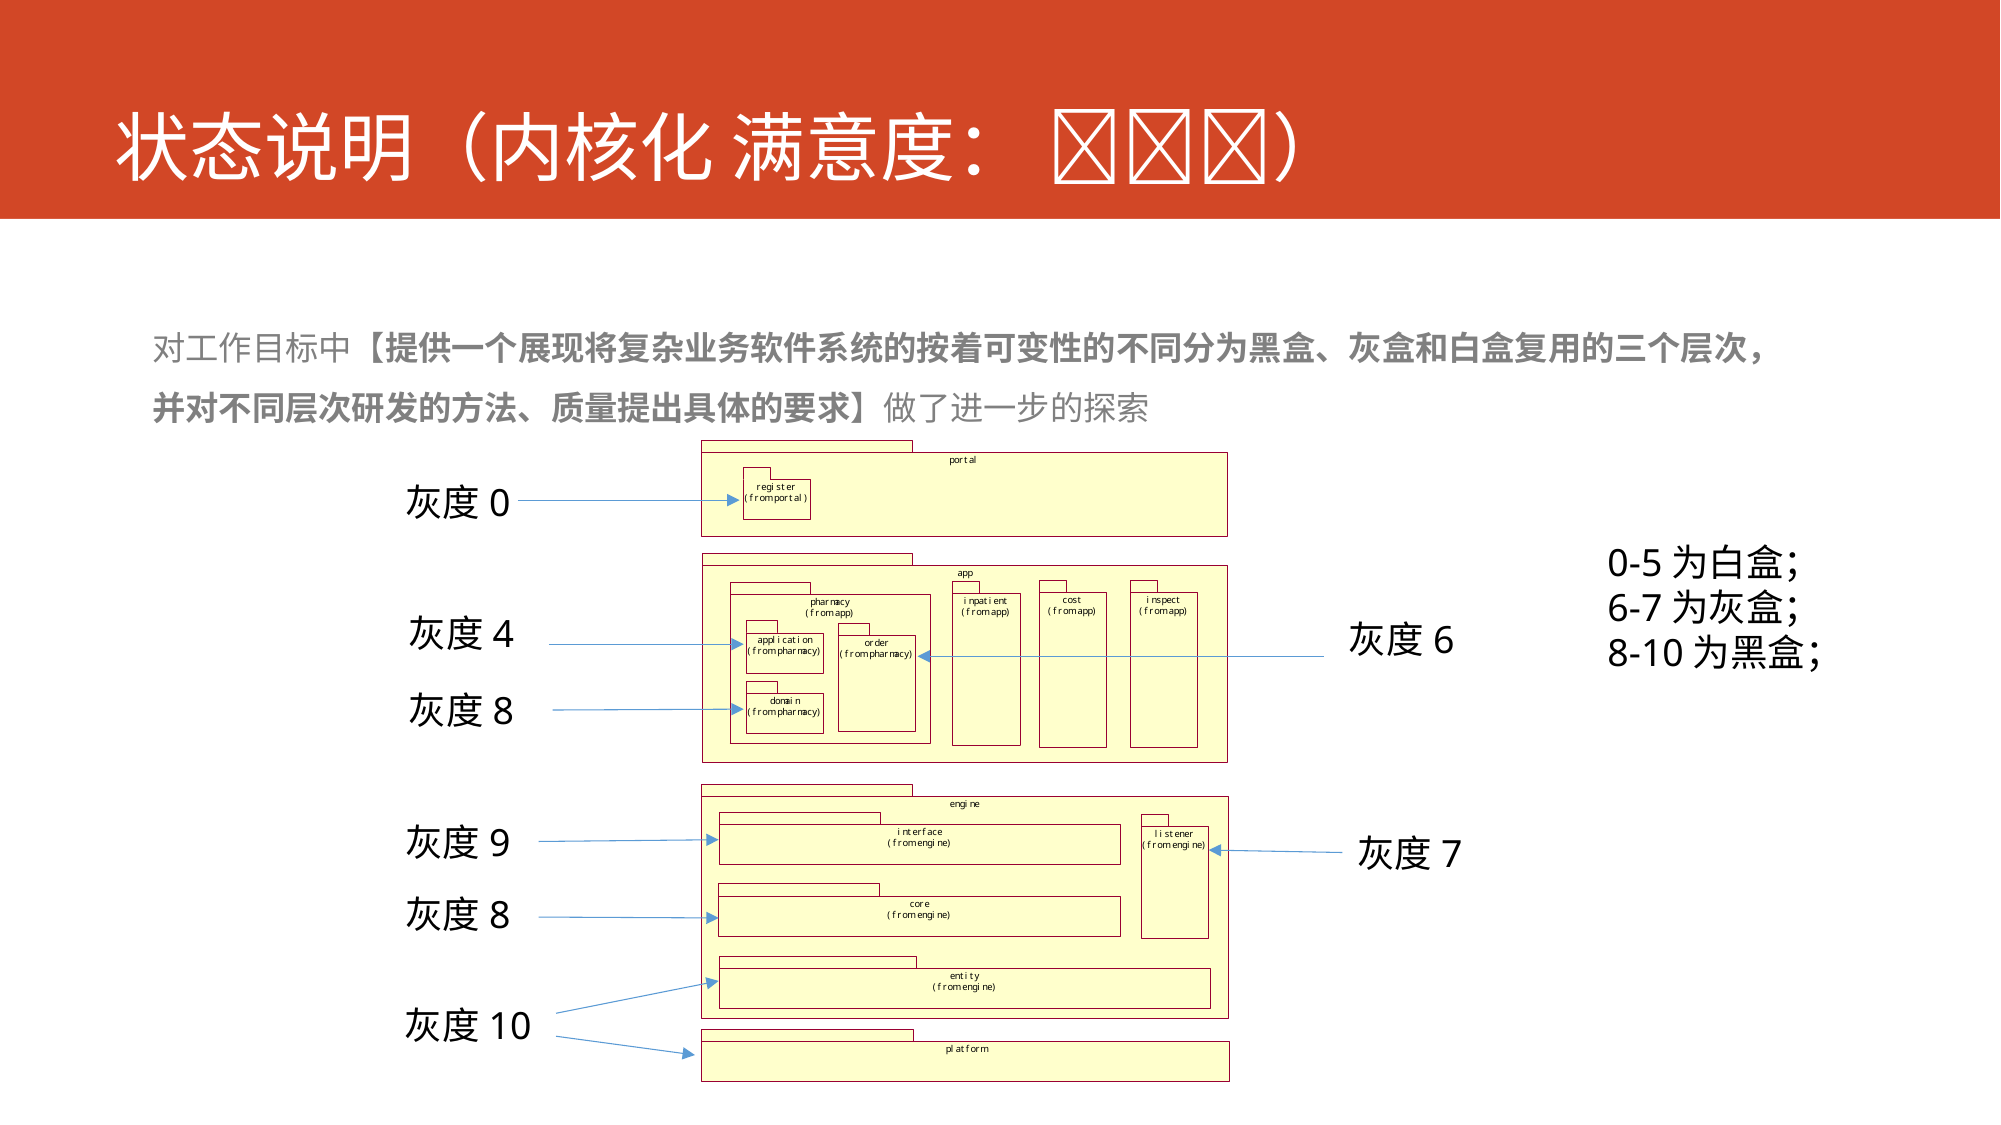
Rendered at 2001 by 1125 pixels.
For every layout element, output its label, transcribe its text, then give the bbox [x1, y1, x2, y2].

text_box 灰度8 [393, 679, 529, 740]
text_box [556, 980, 719, 1014]
picture [674, 407, 1257, 1115]
title 状态说明（内核化 满意度： ） [99, 0, 1863, 199]
text_box 灰度10 [389, 994, 547, 1055]
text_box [1208, 849, 1347, 853]
text_box 0-5为白盒； 6-7为灰盒； 8-10为黑盒； [1592, 531, 1858, 682]
text_box 灰度7 [1342, 822, 1478, 883]
text_box 灰度9 [390, 811, 526, 871]
list 对工作目标中【提供一个展现将复杂业务软件系统的按着可变性的不同分为黑盒、灰盒和白盒复用的三个层次，并对不同层次研发的方法、质量提出具体的要求】做了进一步的探索 [137, 299, 1813, 1014]
text_box 灰度4 [393, 602, 529, 663]
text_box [556, 1036, 695, 1055]
text_box 灰度0 [390, 471, 526, 531]
text_box 灰度8 [390, 883, 526, 943]
text_box 灰度6 [1334, 608, 1470, 668]
